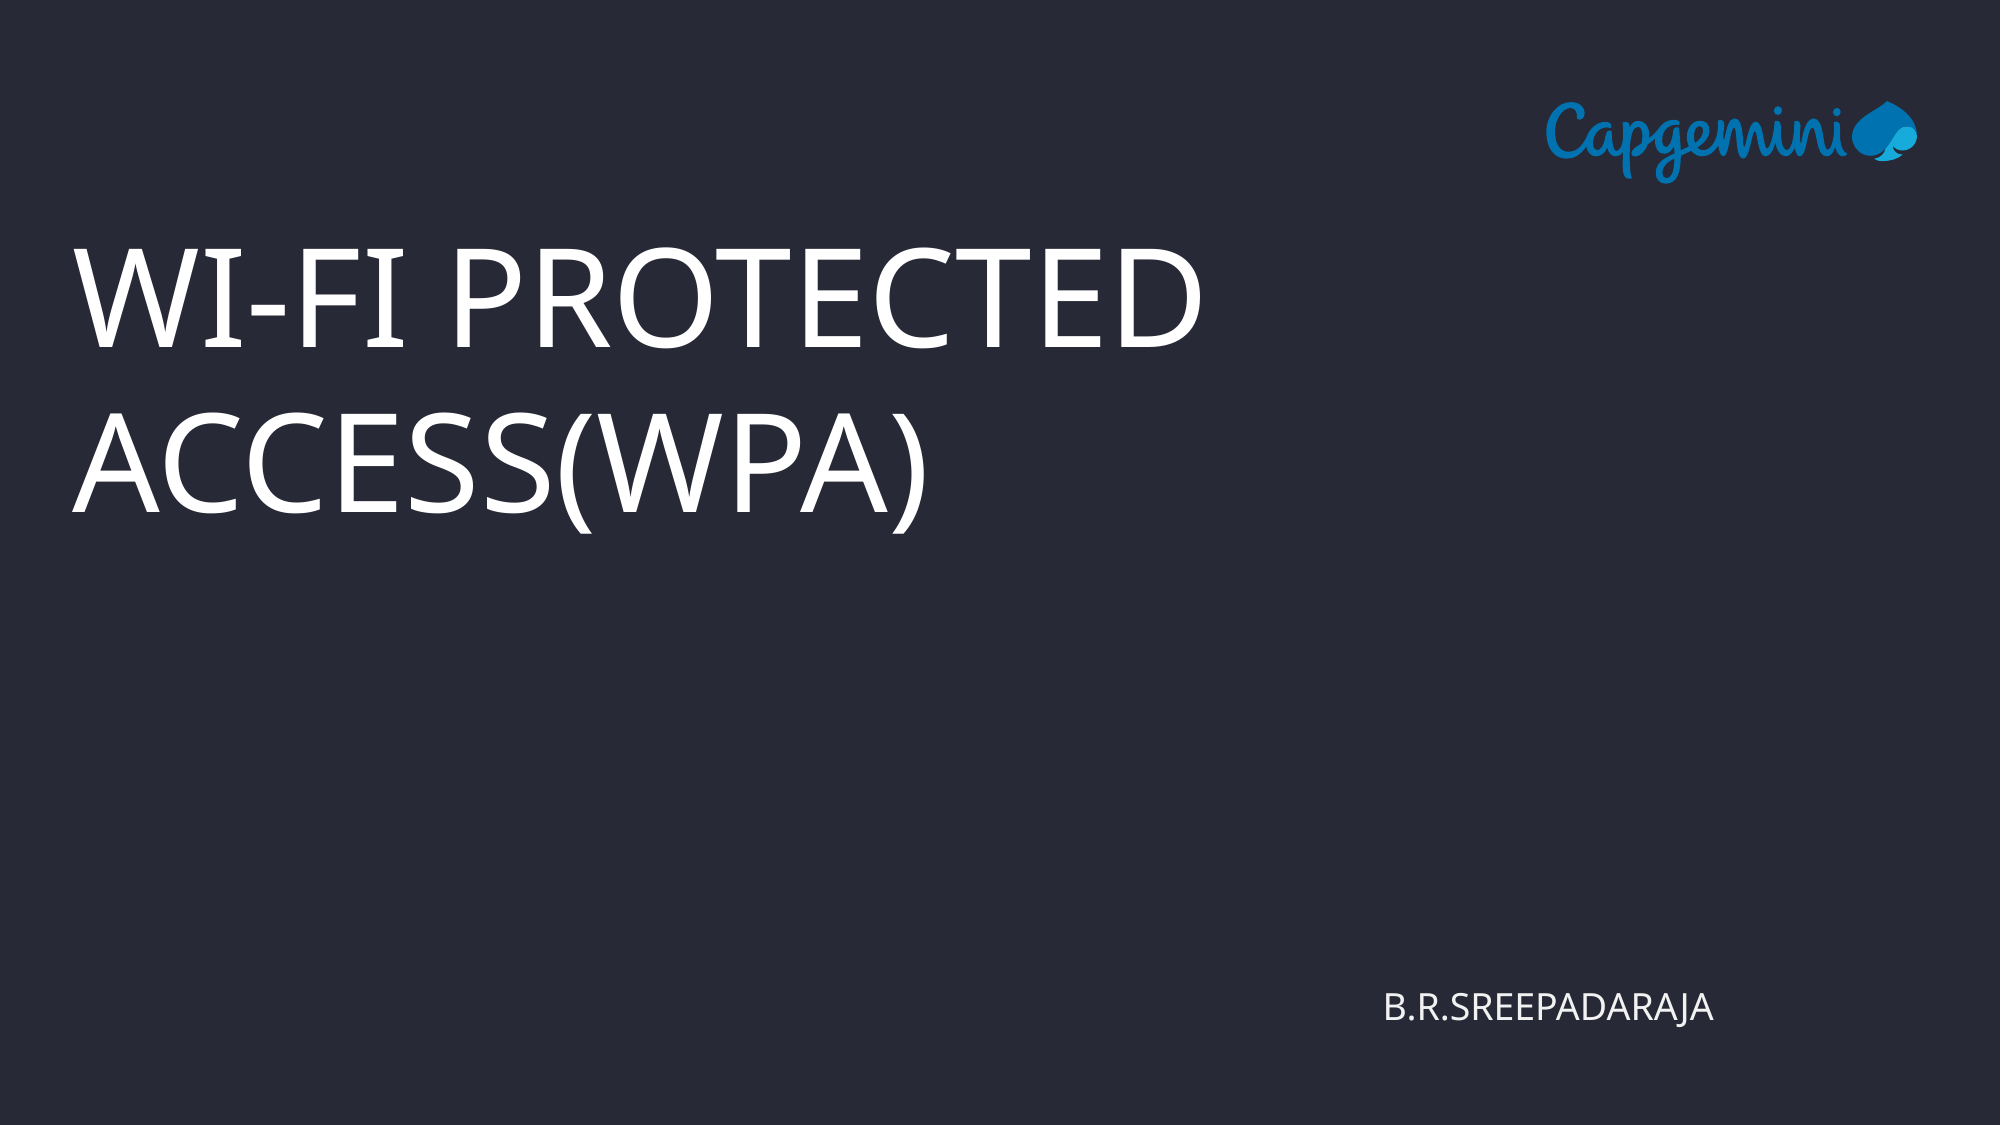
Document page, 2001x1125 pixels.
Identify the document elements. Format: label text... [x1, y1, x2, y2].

text_box B.R.SREEPADARAJA [1367, 975, 1952, 1036]
title Wi-Fi Protected Access(WPA) [66, 206, 1935, 540]
